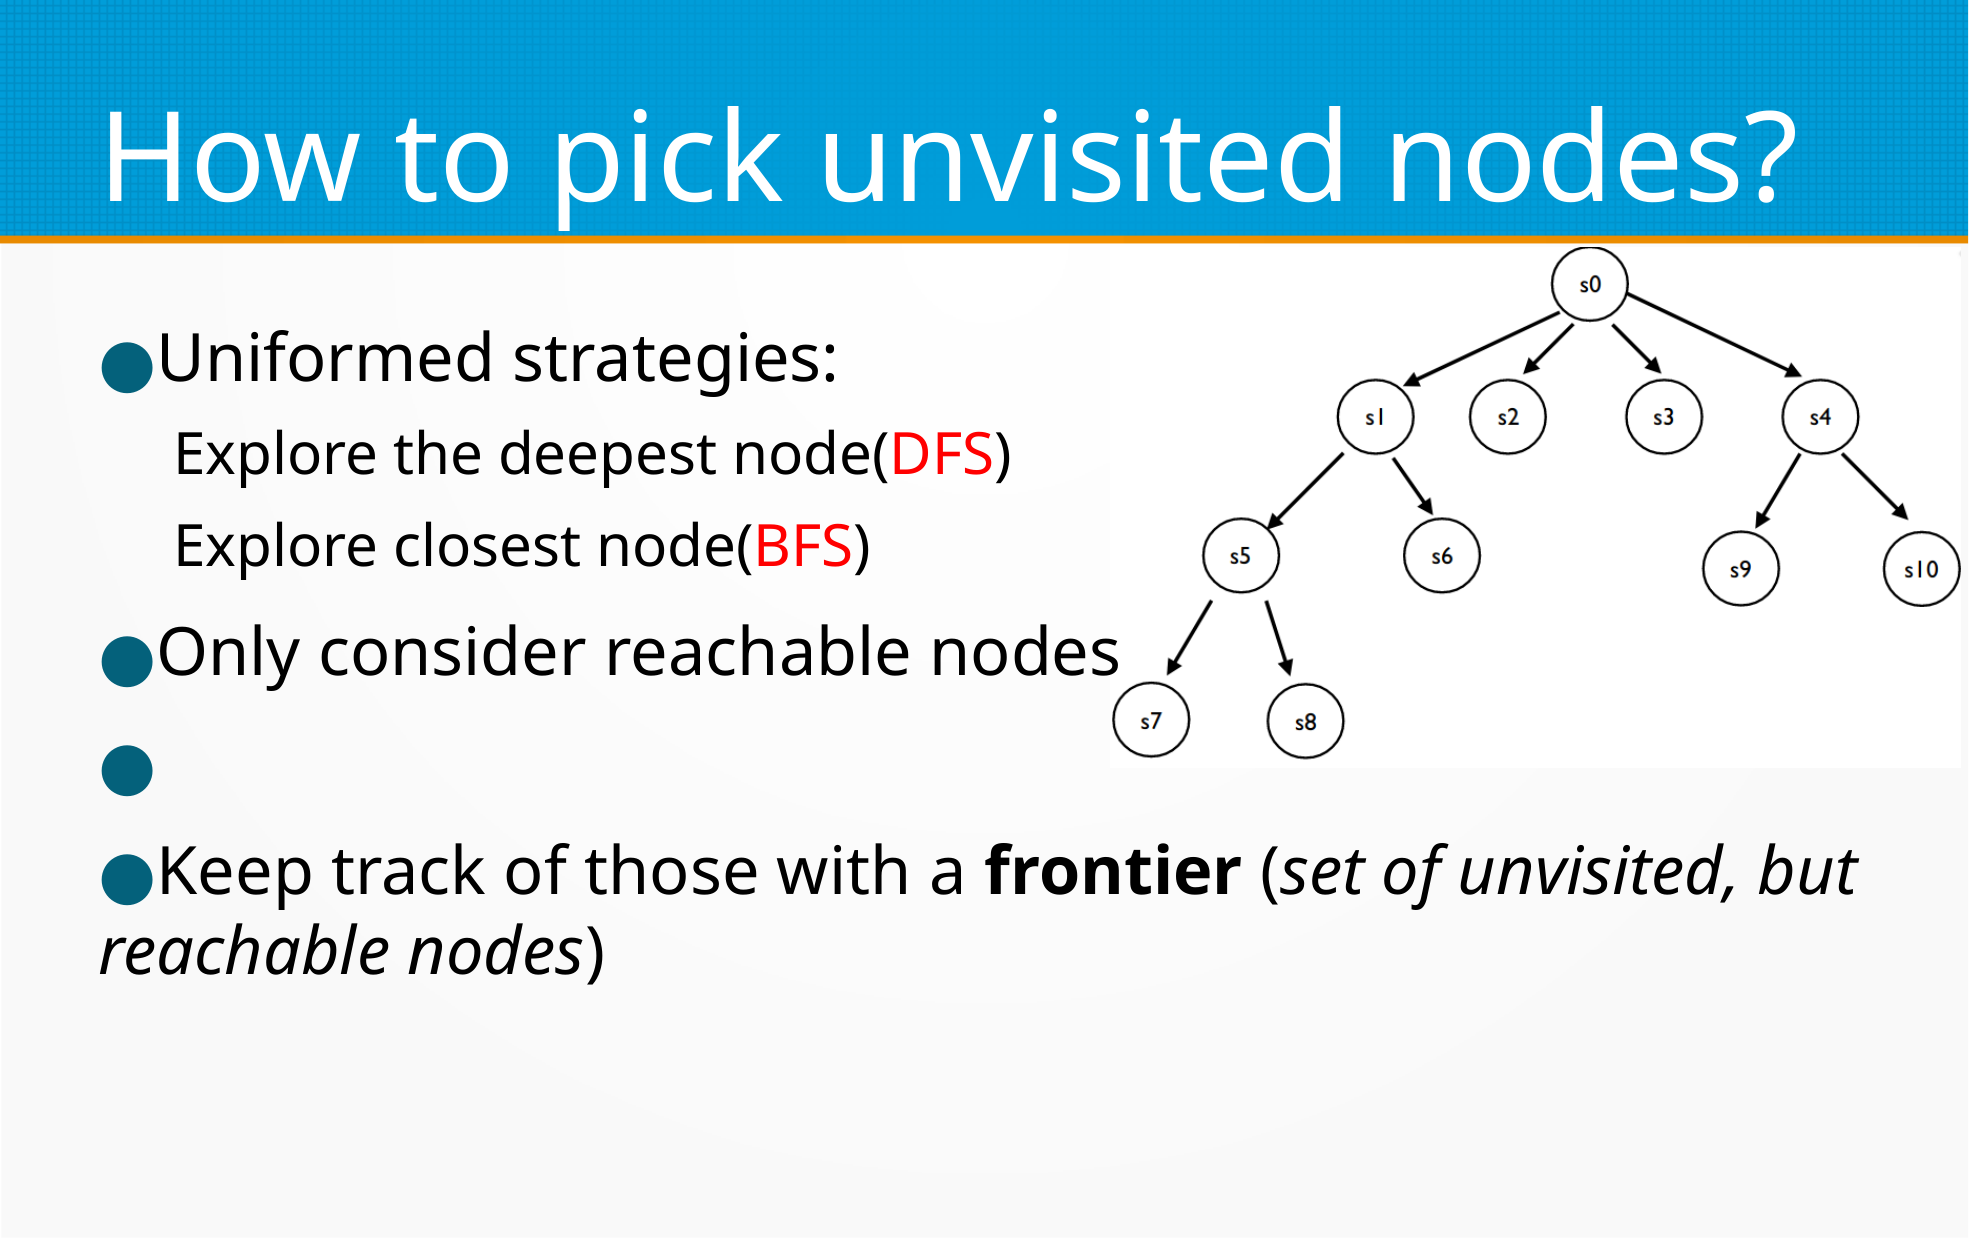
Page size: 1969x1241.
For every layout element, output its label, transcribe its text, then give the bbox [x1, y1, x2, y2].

text_box How to pick unvisited nodes? [98, 19, 1870, 227]
text_box Uniformed strategies: Explore the deepest node(DFS) Explore closest node(BFS) Only consider reachable nodes Keep track of those with a frontier (set of unvisited, but reachable nodes) [98, 314, 1860, 1080]
picture [0, 236, 1969, 1241]
